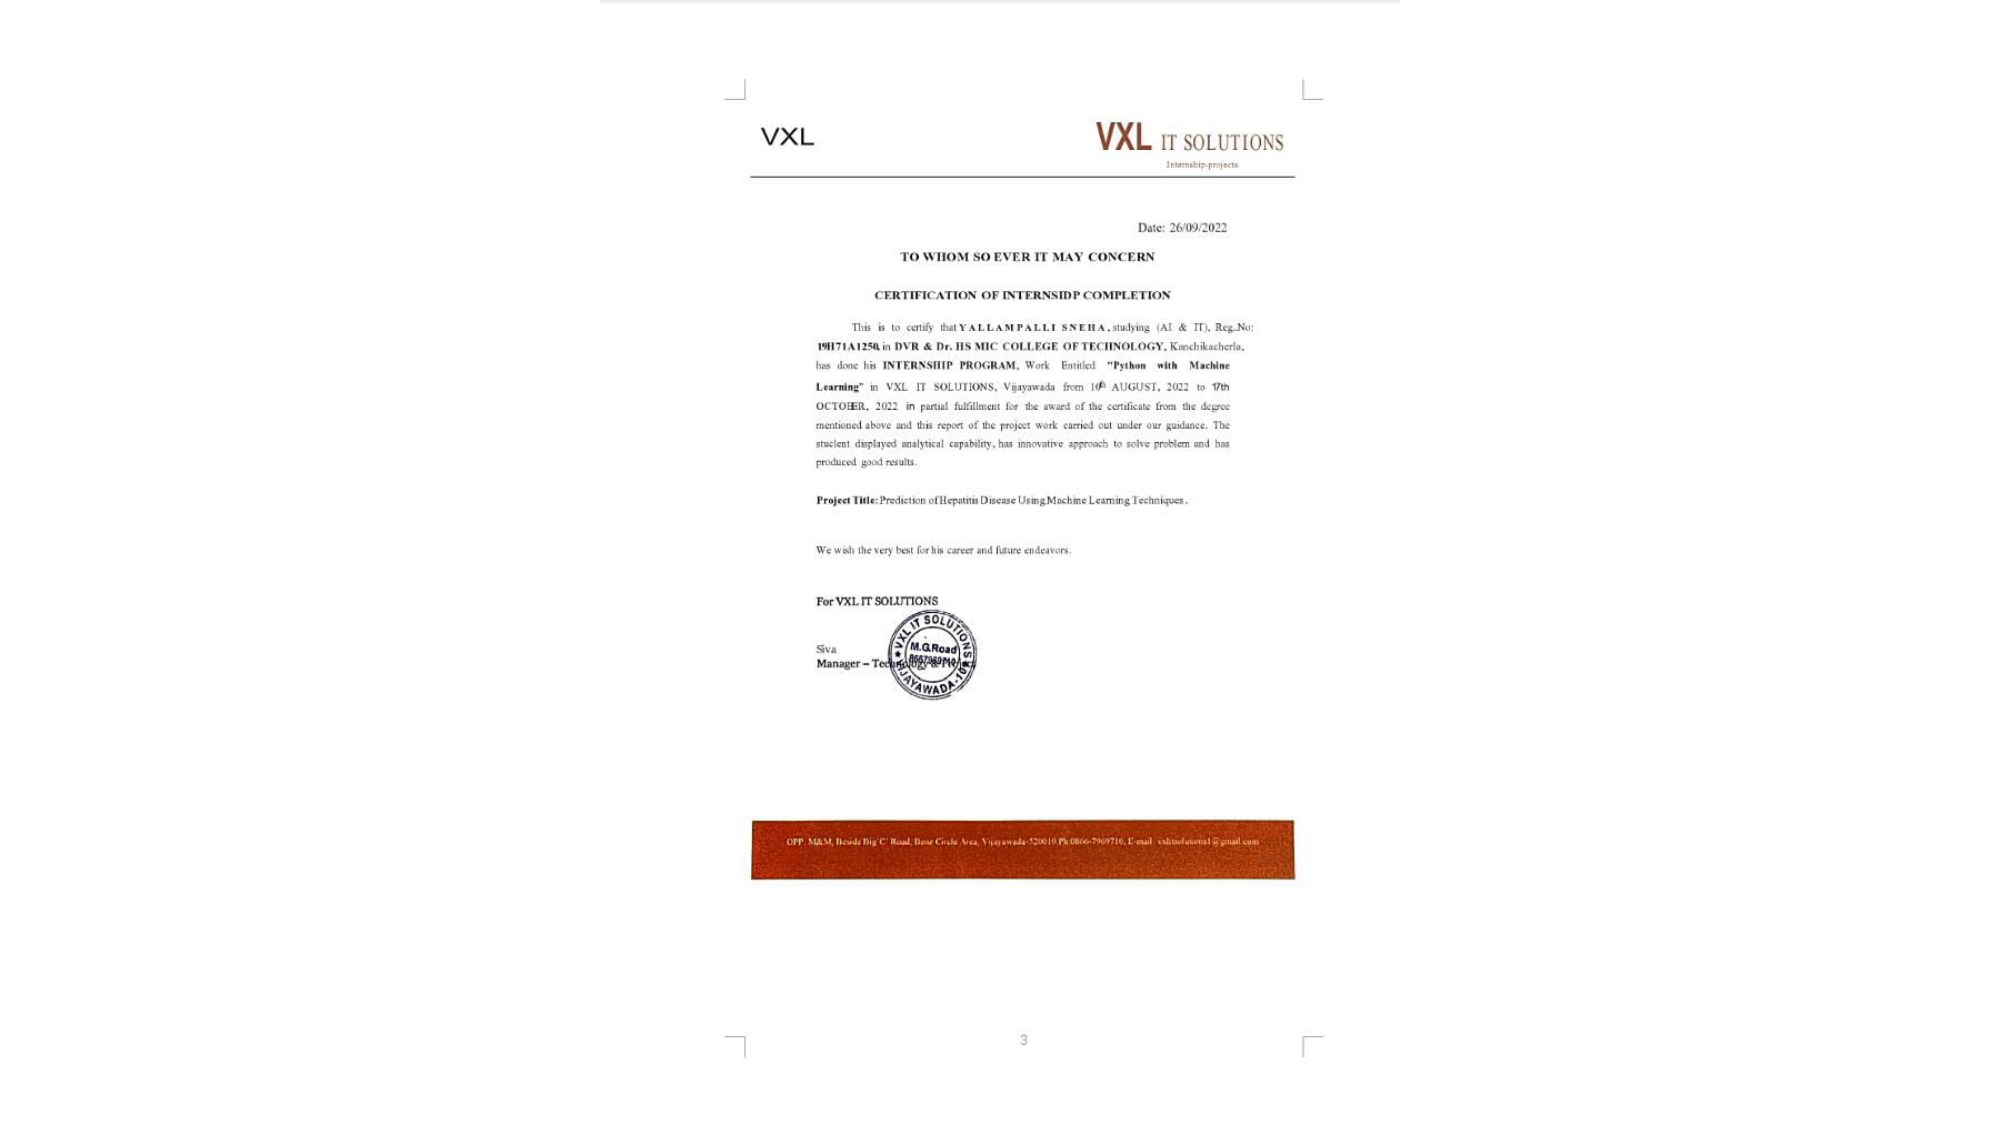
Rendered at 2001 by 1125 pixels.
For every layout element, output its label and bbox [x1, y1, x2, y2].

picture [600, 0, 1400, 1125]
